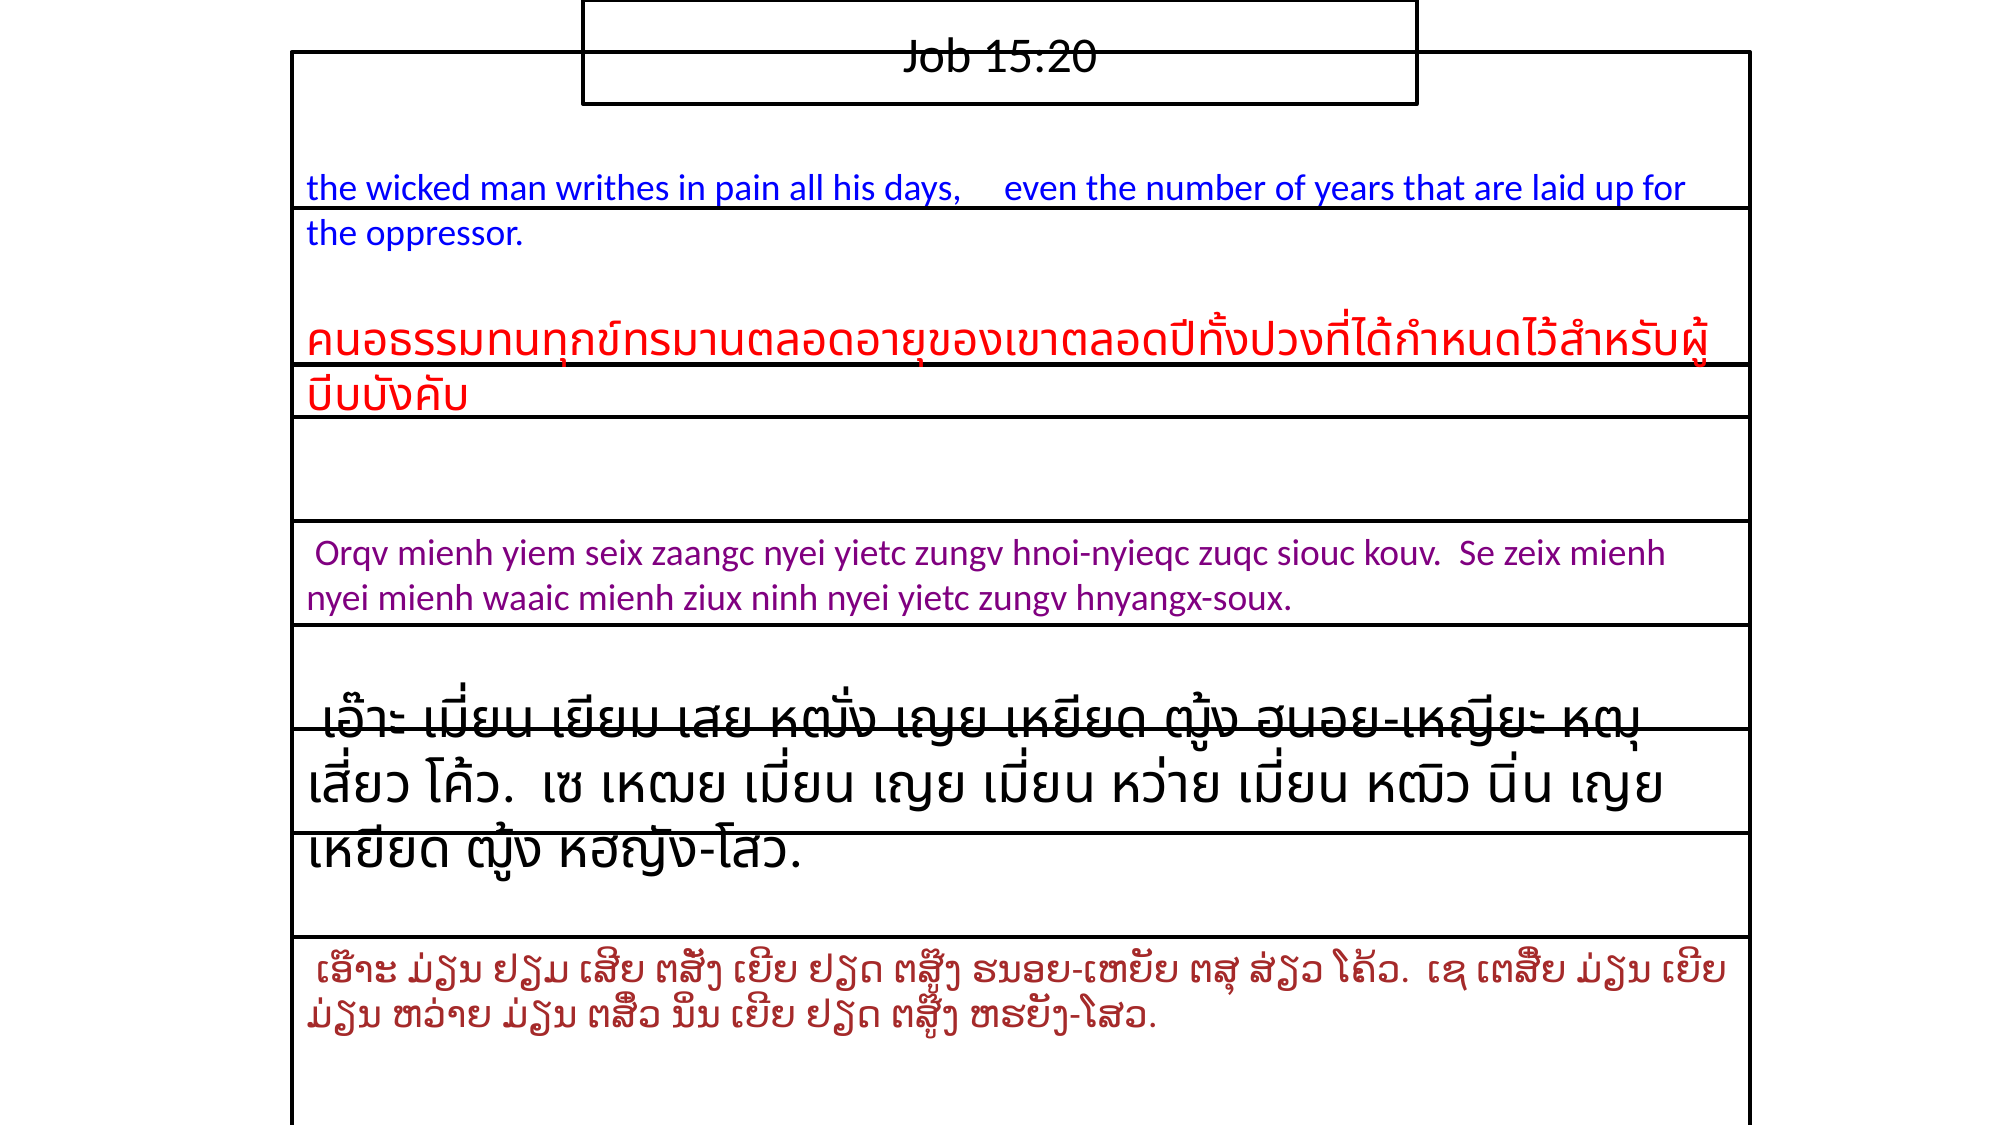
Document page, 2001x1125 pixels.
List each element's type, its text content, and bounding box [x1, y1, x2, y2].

text_box เอ๊าะ เมี่ยน เยียม เสย หฒั่ง เญย เหยียด ฒู้ง ฮนอย-เหญียะ หฒุ เสี่ยว โค้ว. เซ เหฒย เมี่ยน เญย เมี่ยน หว่าย เมี่ยน หฒิว นิ่น เญย เหยียด ฒู้ง หฮญัง-โสว. [290, 623, 1752, 831]
text_box คน​อธรรม​ทน​ทุกข์​ทรมาน​ตลอด​อายุ​ของ​เขาตลอด​ปี​ทั้ง​ปวง​ที่​ได้​กำหนด​ไว้​สำหรับ​ผู้​บีบ​บังคับ [290, 206, 1752, 415]
text_box Job 15:20 [581, 0, 1419, 50]
text_box the wicked man writhes in pain all his days, even the number of years that are laid up for the oppressor. [290, 50, 1752, 206]
text_box ເອ໊າະ ມ່ຽນ ຢຽມ ເສີຍ ຕສັ່ງ ເຍີຍ ຢຽດ ຕສູ໊ງ ຮນອຍ-ເຫຍັຍ ຕສຸ ສ່ຽວ ໂຄ້ວ. ເຊ ເຕສີ໋ຍ ມ່ຽນ ເຍີຍ ມ່ຽນ ຫວ່າຍ ມ່ຽນ ຕສິ໋ວ ນິ່ນ ເຍີຍ ຢຽດ ຕສູ໊ງ ຫຮຍັງ-ໂສວ. [290, 831, 1752, 1125]
text_box Orqv mienh yiem seix zaangc nyei yietc zungv hnoi-nyieqc zuqc siouc kouv. Se zeix mienh nyei mienh waaic mienh ziux ninh nyei yietc zungv hnyangx-soux. [290, 415, 1752, 623]
